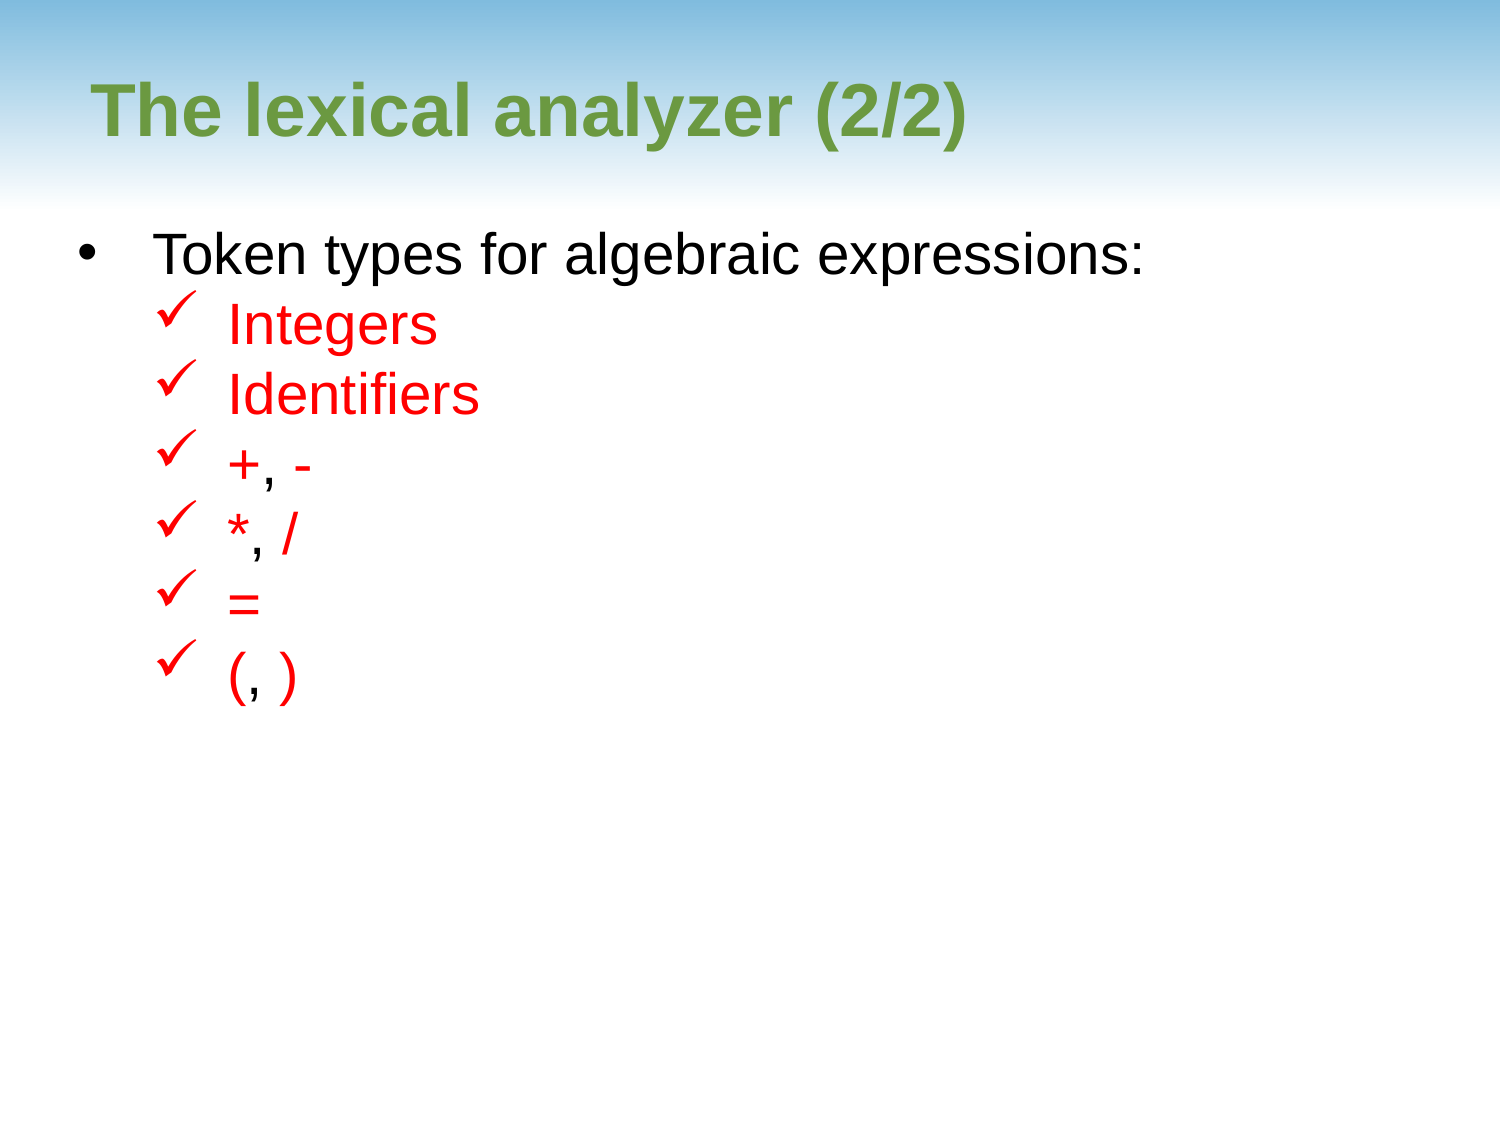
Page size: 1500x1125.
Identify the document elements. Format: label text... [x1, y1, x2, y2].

text_box Token types for algebraic expressions: Integers Identifiers +, - *, / = (, ) [62, 208, 1438, 947]
title The lexical analyzer (2/2) [75, 12, 1438, 200]
